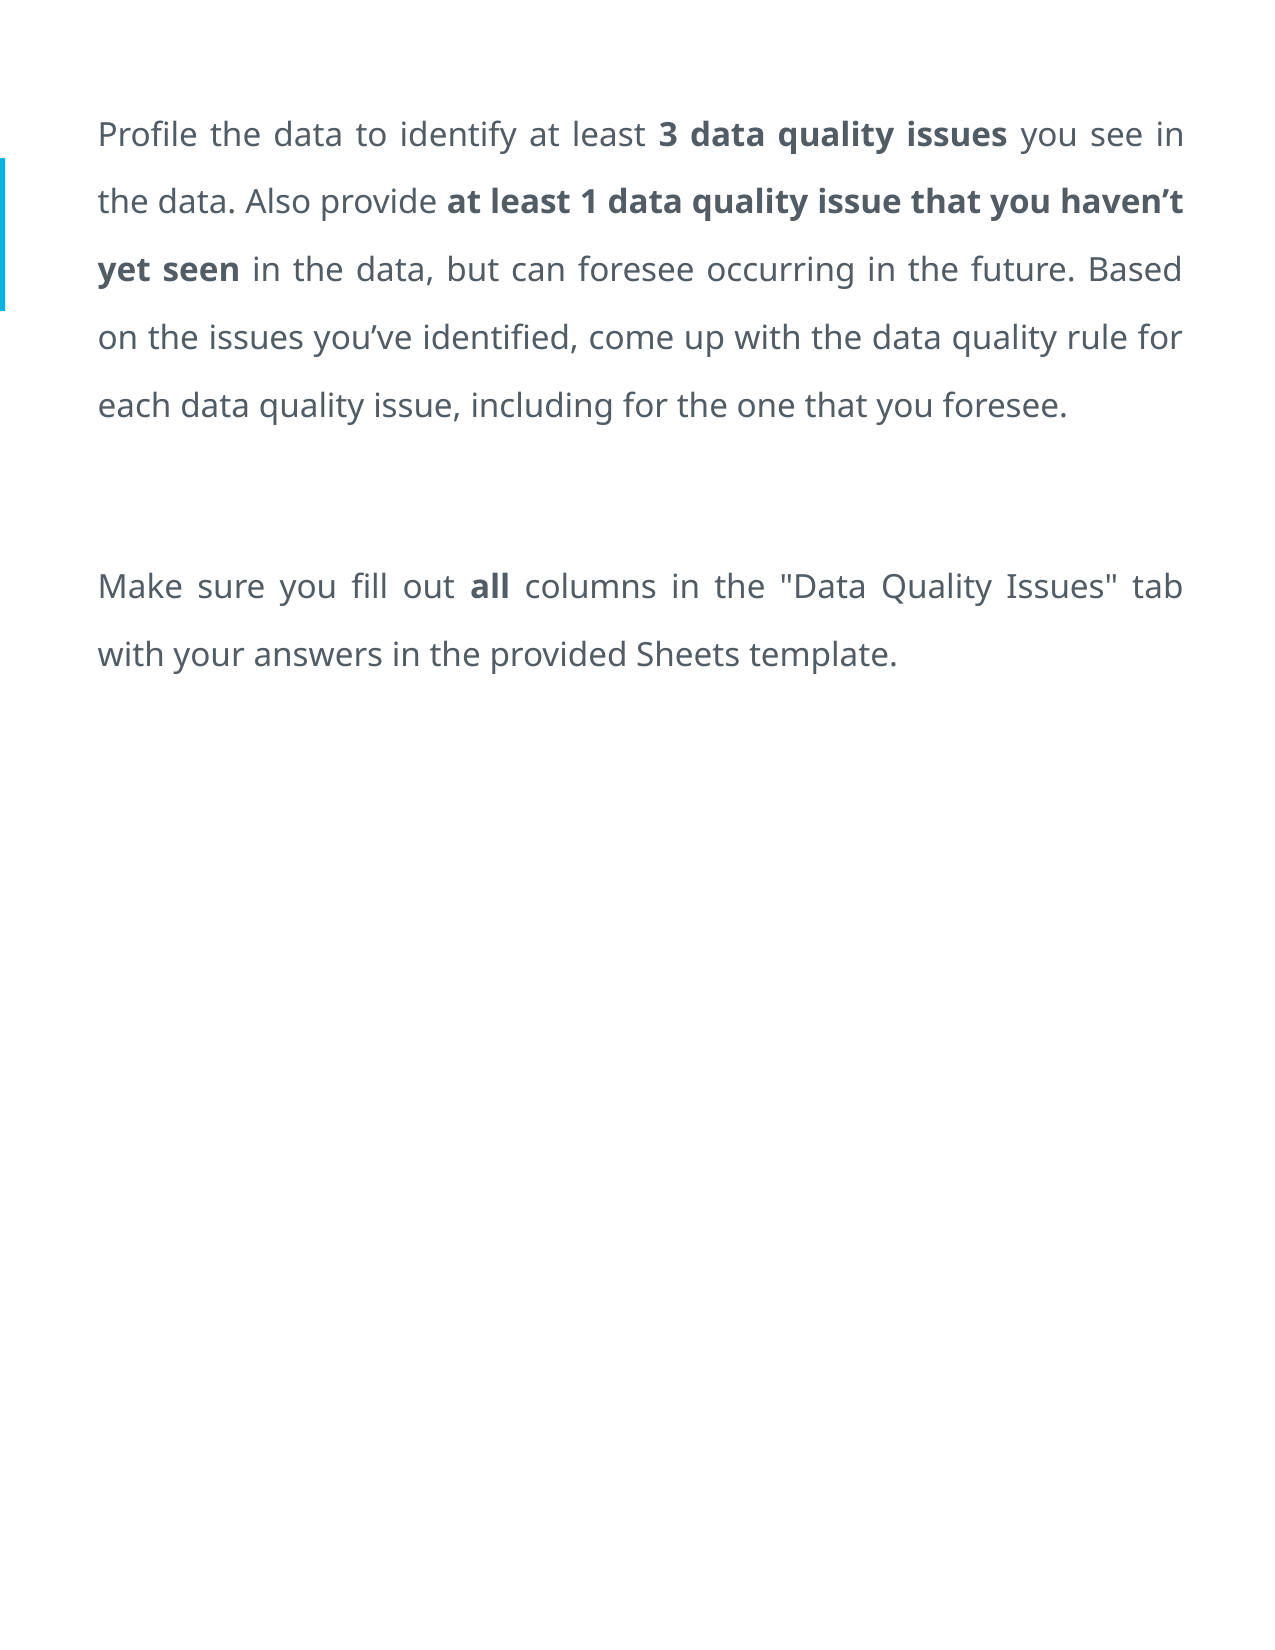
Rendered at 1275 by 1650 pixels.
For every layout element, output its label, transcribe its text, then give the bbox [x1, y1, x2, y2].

text_box Profile the data to identify at least 3 data quality issues you see in the data. Also provide at least 1 data quality issue that you haven’t yet seen in the data, but can foresee occurring in the future. Based on the issues you’ve identified, come up with the data quality rule for each data quality issue, including for the one that you foresee. Make sure you fill out all columns in the "Data Quality Issues" tab with your answers in the provided Sheets template. [82, 69, 1200, 730]
